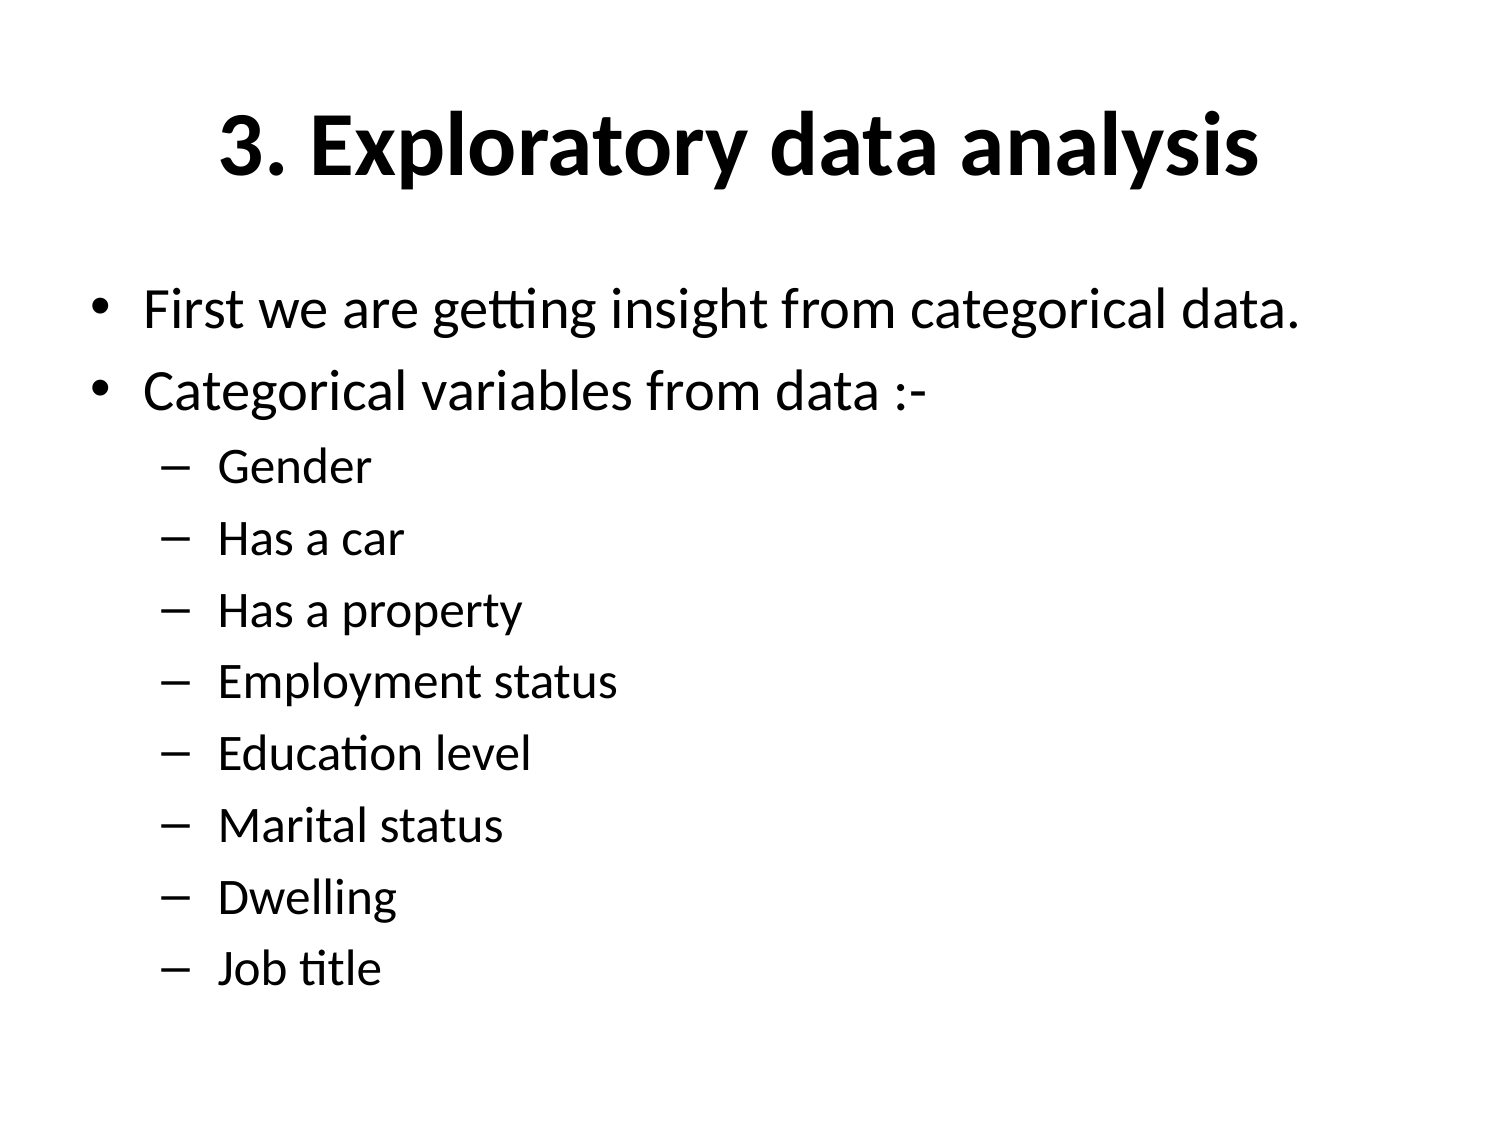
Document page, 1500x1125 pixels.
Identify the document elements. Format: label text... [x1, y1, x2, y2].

list First we are getting insight from categorical data. Categorical variables from data :- Gender Has a car Has a property Employment status Education level Marital status Dwelling Job title [75, 262, 1425, 1005]
title 3. Exploratory data analysis [75, 45, 1425, 233]
